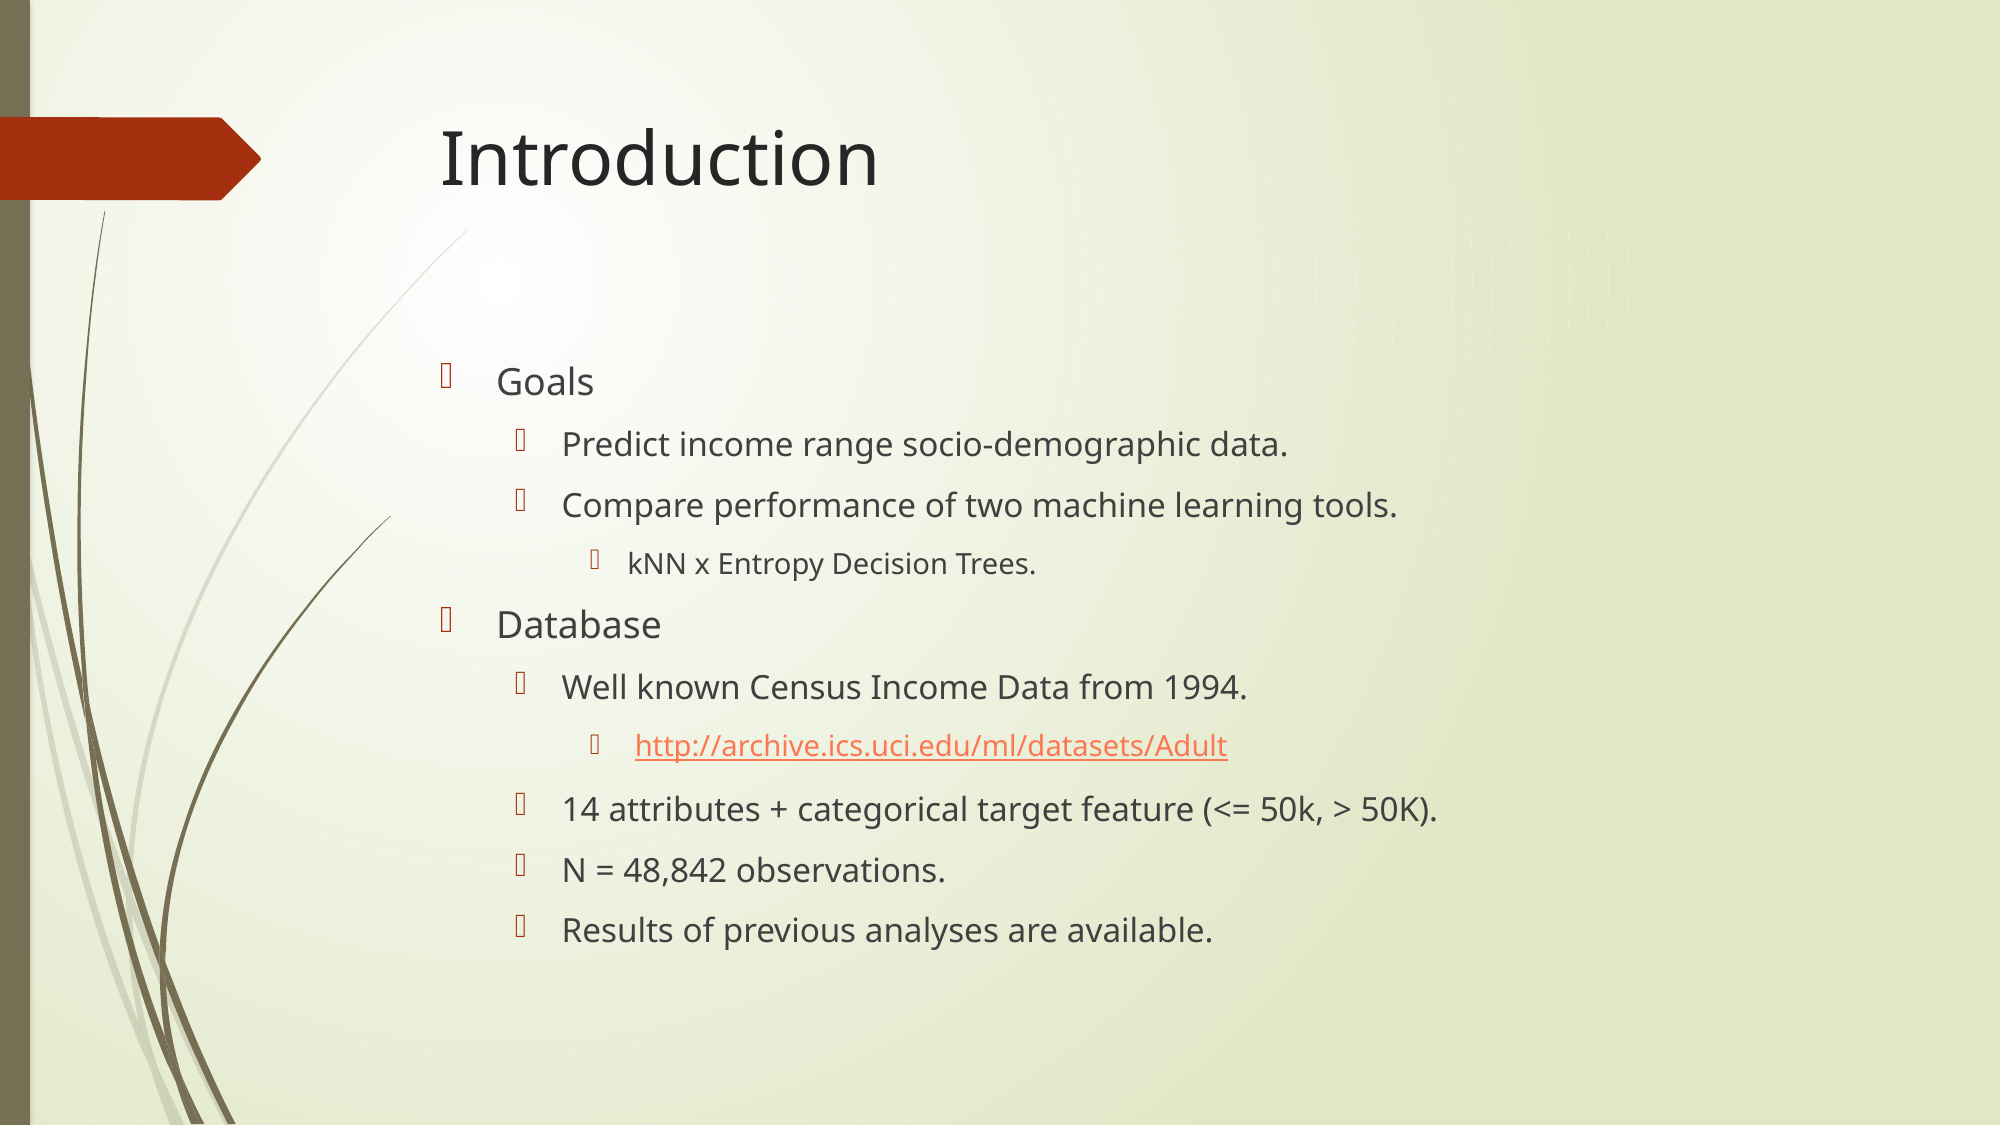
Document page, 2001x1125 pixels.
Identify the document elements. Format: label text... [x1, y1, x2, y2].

title Introduction [425, 102, 1888, 313]
list Goals Predict income range socio-demographic data. Compare performance of two machine learning tools. kNN x Entropy Decision Trees. Database Well known Census Income Data from 1994. http://archive.ics.uci.edu/ml/datasets/Adult 14 attributes + categorical target feature (<= 50k, > 50K). N = 48,842 observations. Results of previous analyses are available. [424, 350, 1888, 970]
